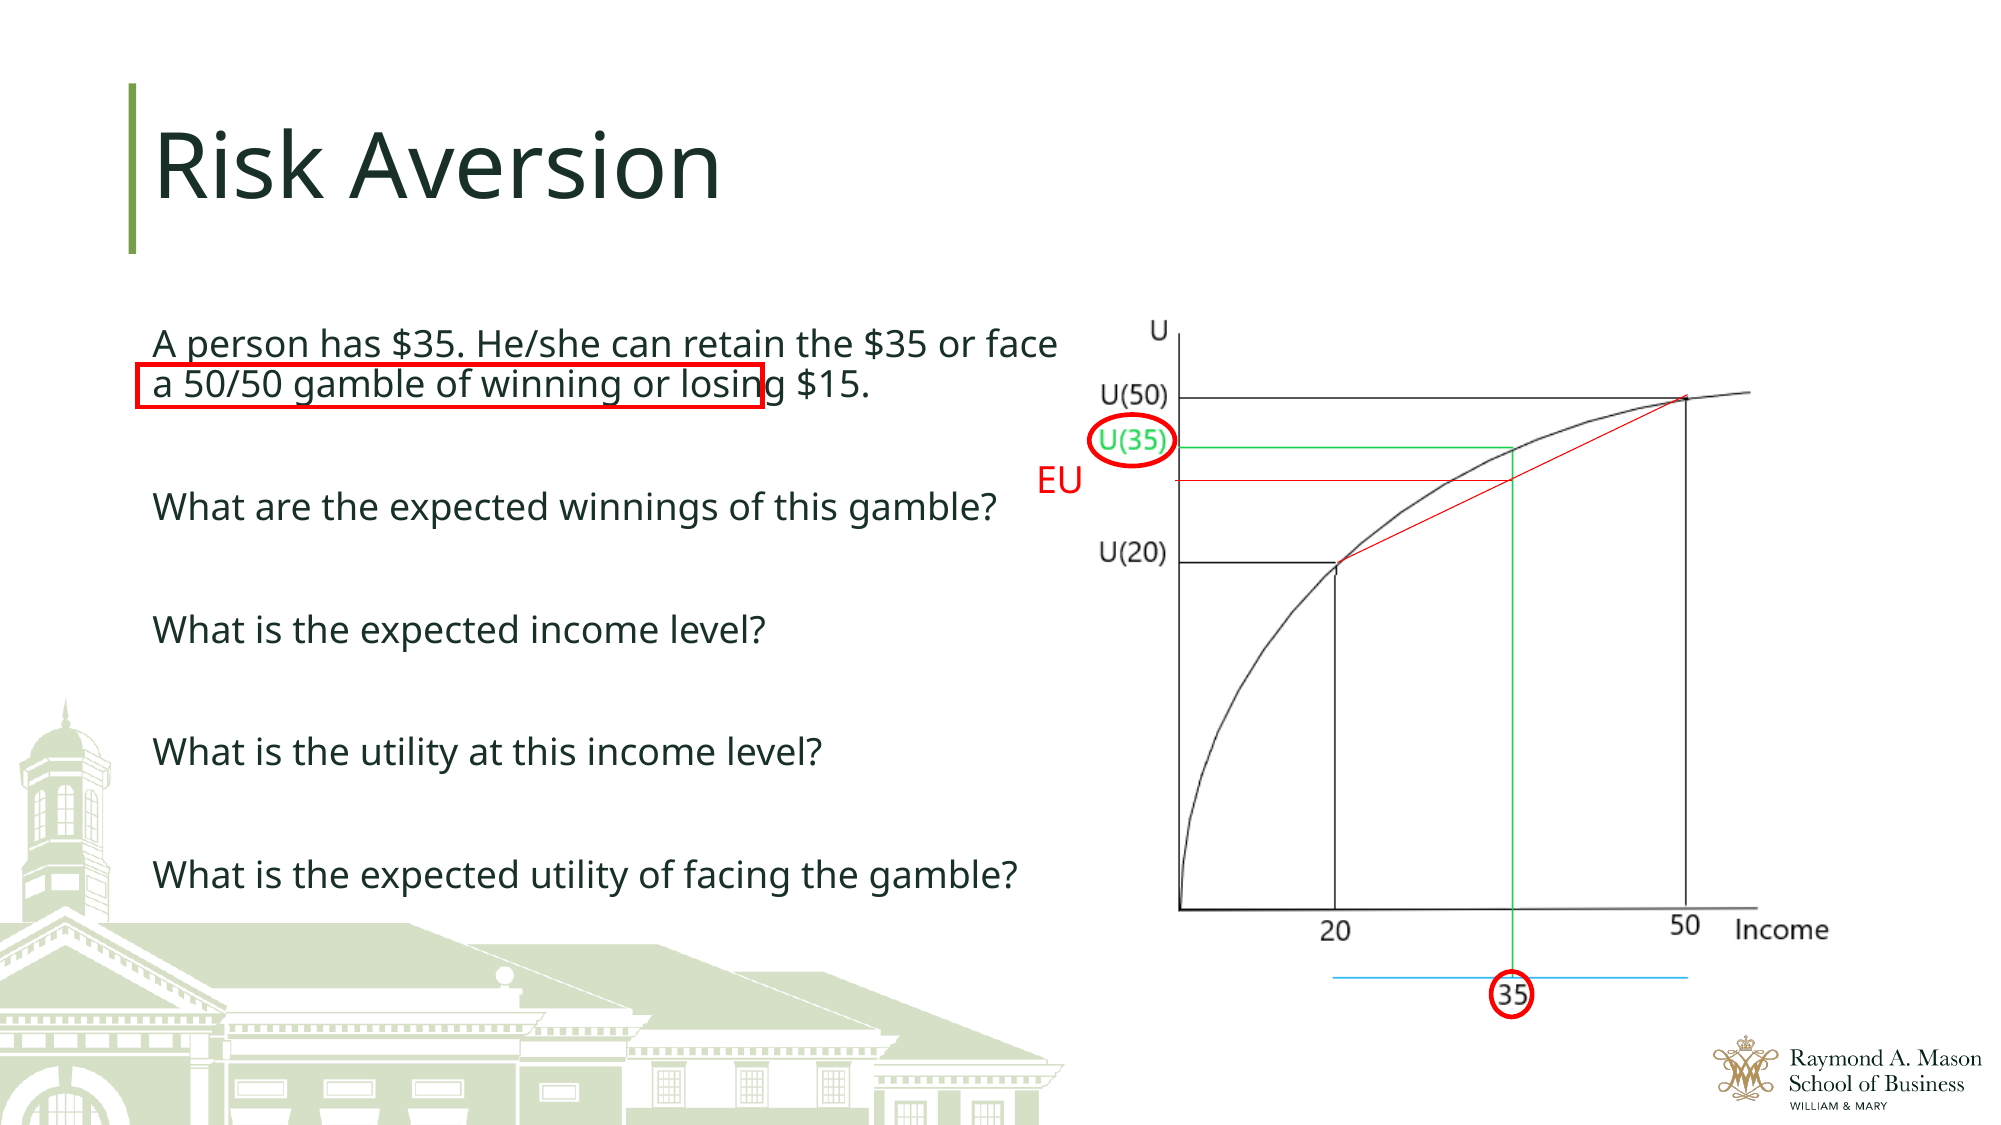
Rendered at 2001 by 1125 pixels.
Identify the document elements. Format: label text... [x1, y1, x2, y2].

text_box [136, 363, 763, 408]
title Risk Aversion [137, 59, 1863, 278]
picture [1713, 1035, 1982, 1110]
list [1049, 298, 1863, 1021]
picture [0, 697, 1065, 1125]
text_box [1337, 394, 1688, 563]
text_box EU [1021, 448, 1049, 508]
